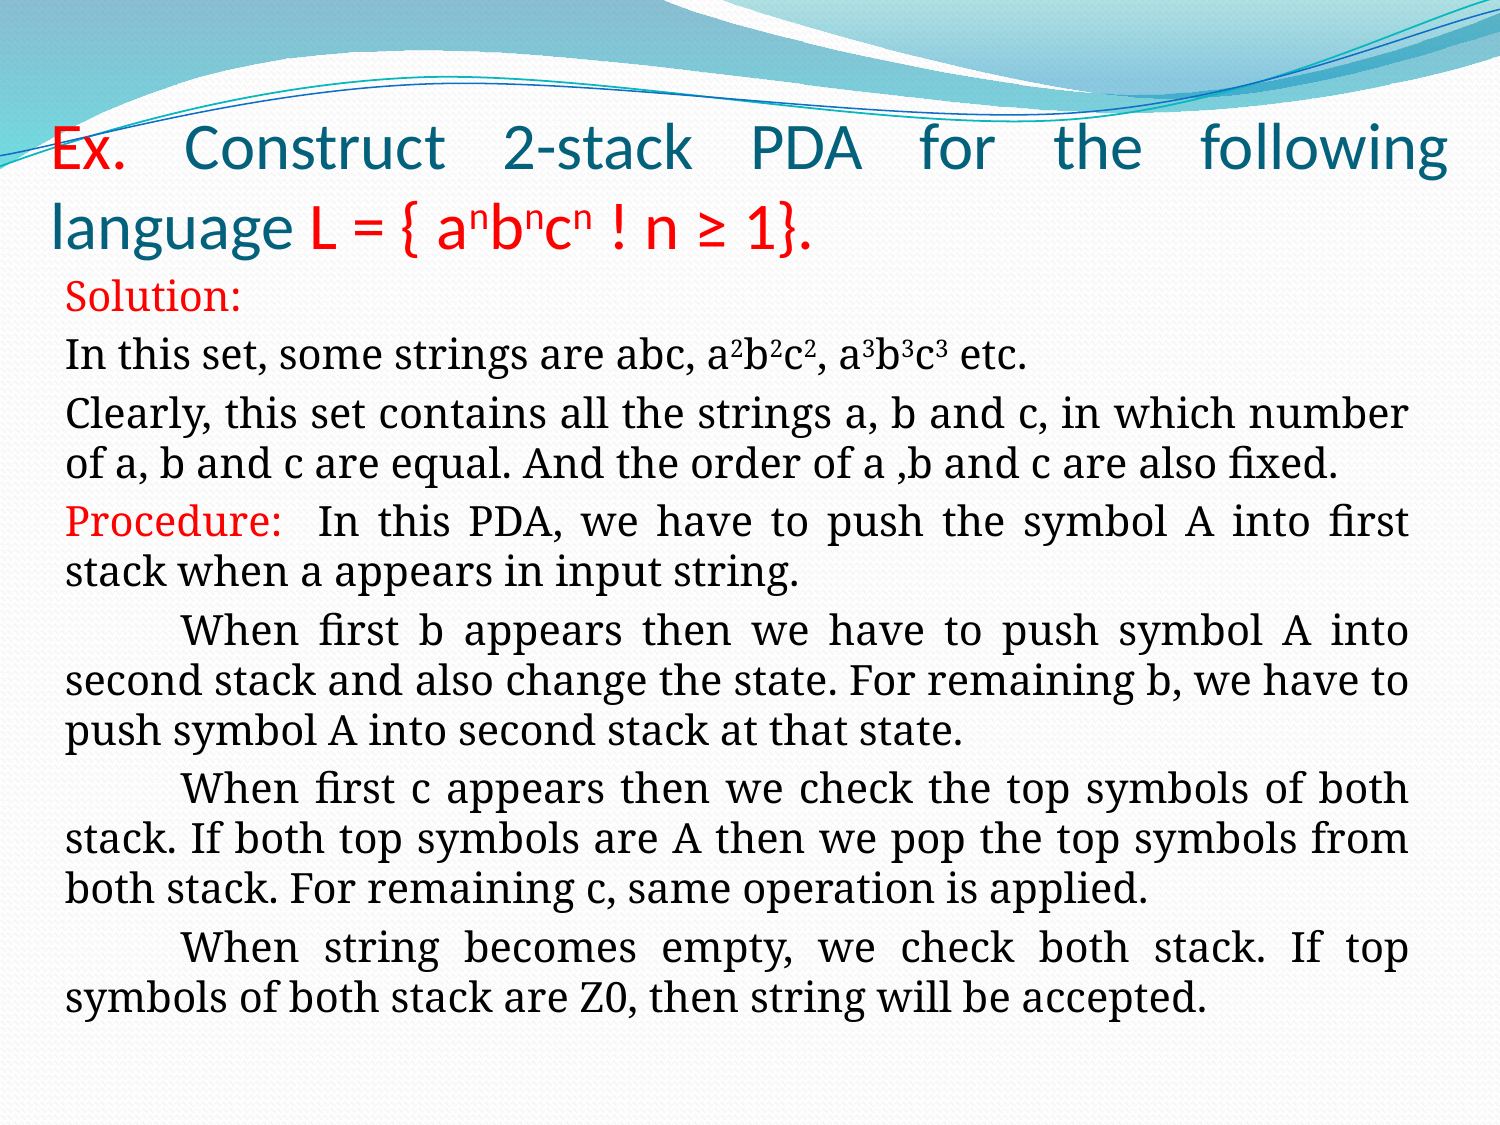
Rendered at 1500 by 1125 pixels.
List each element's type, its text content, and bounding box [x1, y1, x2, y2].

list Solution: In this set, some strings are abc, a2b2c2, a3b3c3 etc. Clearly, this set contains all the strings a, b and c, in which number of a, b and c are equal. And the order of a ,b and c are also fixed. Procedure: In this PDA, we have to push the symbol A into first stack when a appears in input string. When first b appears then we have to push symbol A into second stack and also change the state. For remaining b, we have to push symbol A into second stack at that state. When first c appears then we check the top symbols of both stack. If both top symbols are A then we pop the top symbols from both stack. For remaining c, same operation is applied. When string becomes empty, we check both stack. If top symbols of both stack are Z0, then string will be accepted. [50, 262, 1425, 1100]
title Ex. Construct 2-stack PDA for the following language L = { anbncn ! n ≥ 1}. [50, 75, 1450, 263]
